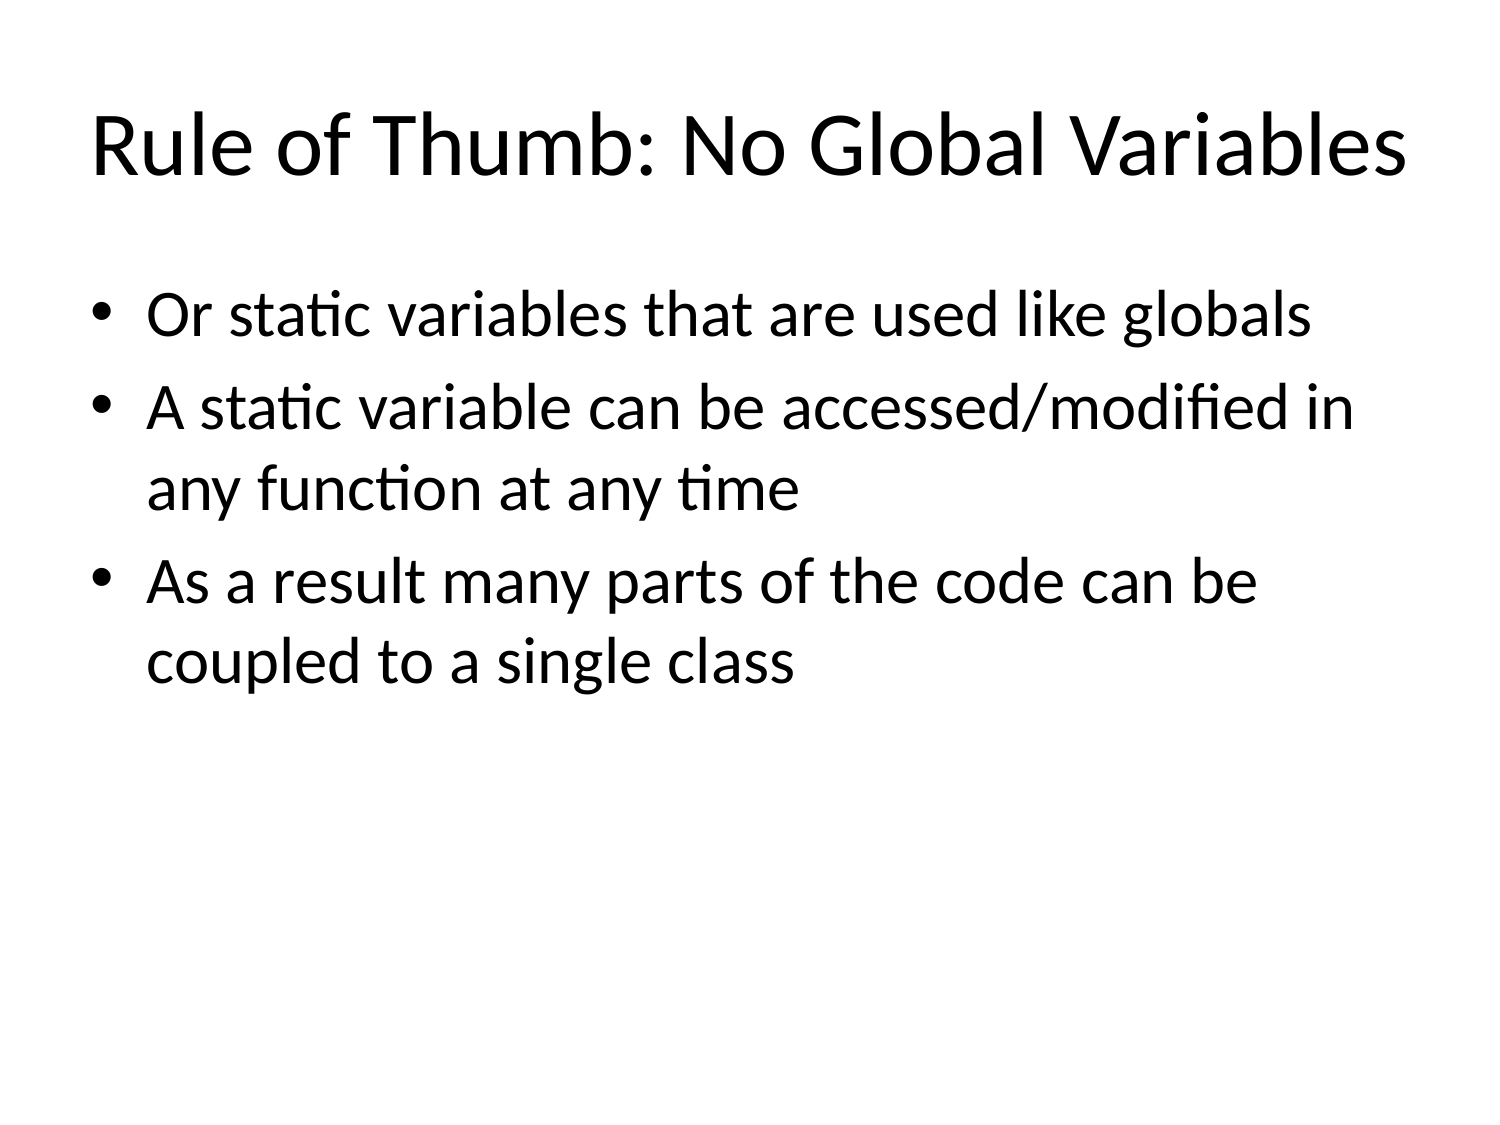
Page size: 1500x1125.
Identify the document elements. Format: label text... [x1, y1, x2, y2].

list Or static variables that are used like globals A static variable can be accessed/modified in any function at any time As a result many parts of the code can be coupled to a single class [75, 262, 1425, 1005]
title Rule of Thumb: No Global Variables [75, 45, 1425, 233]
